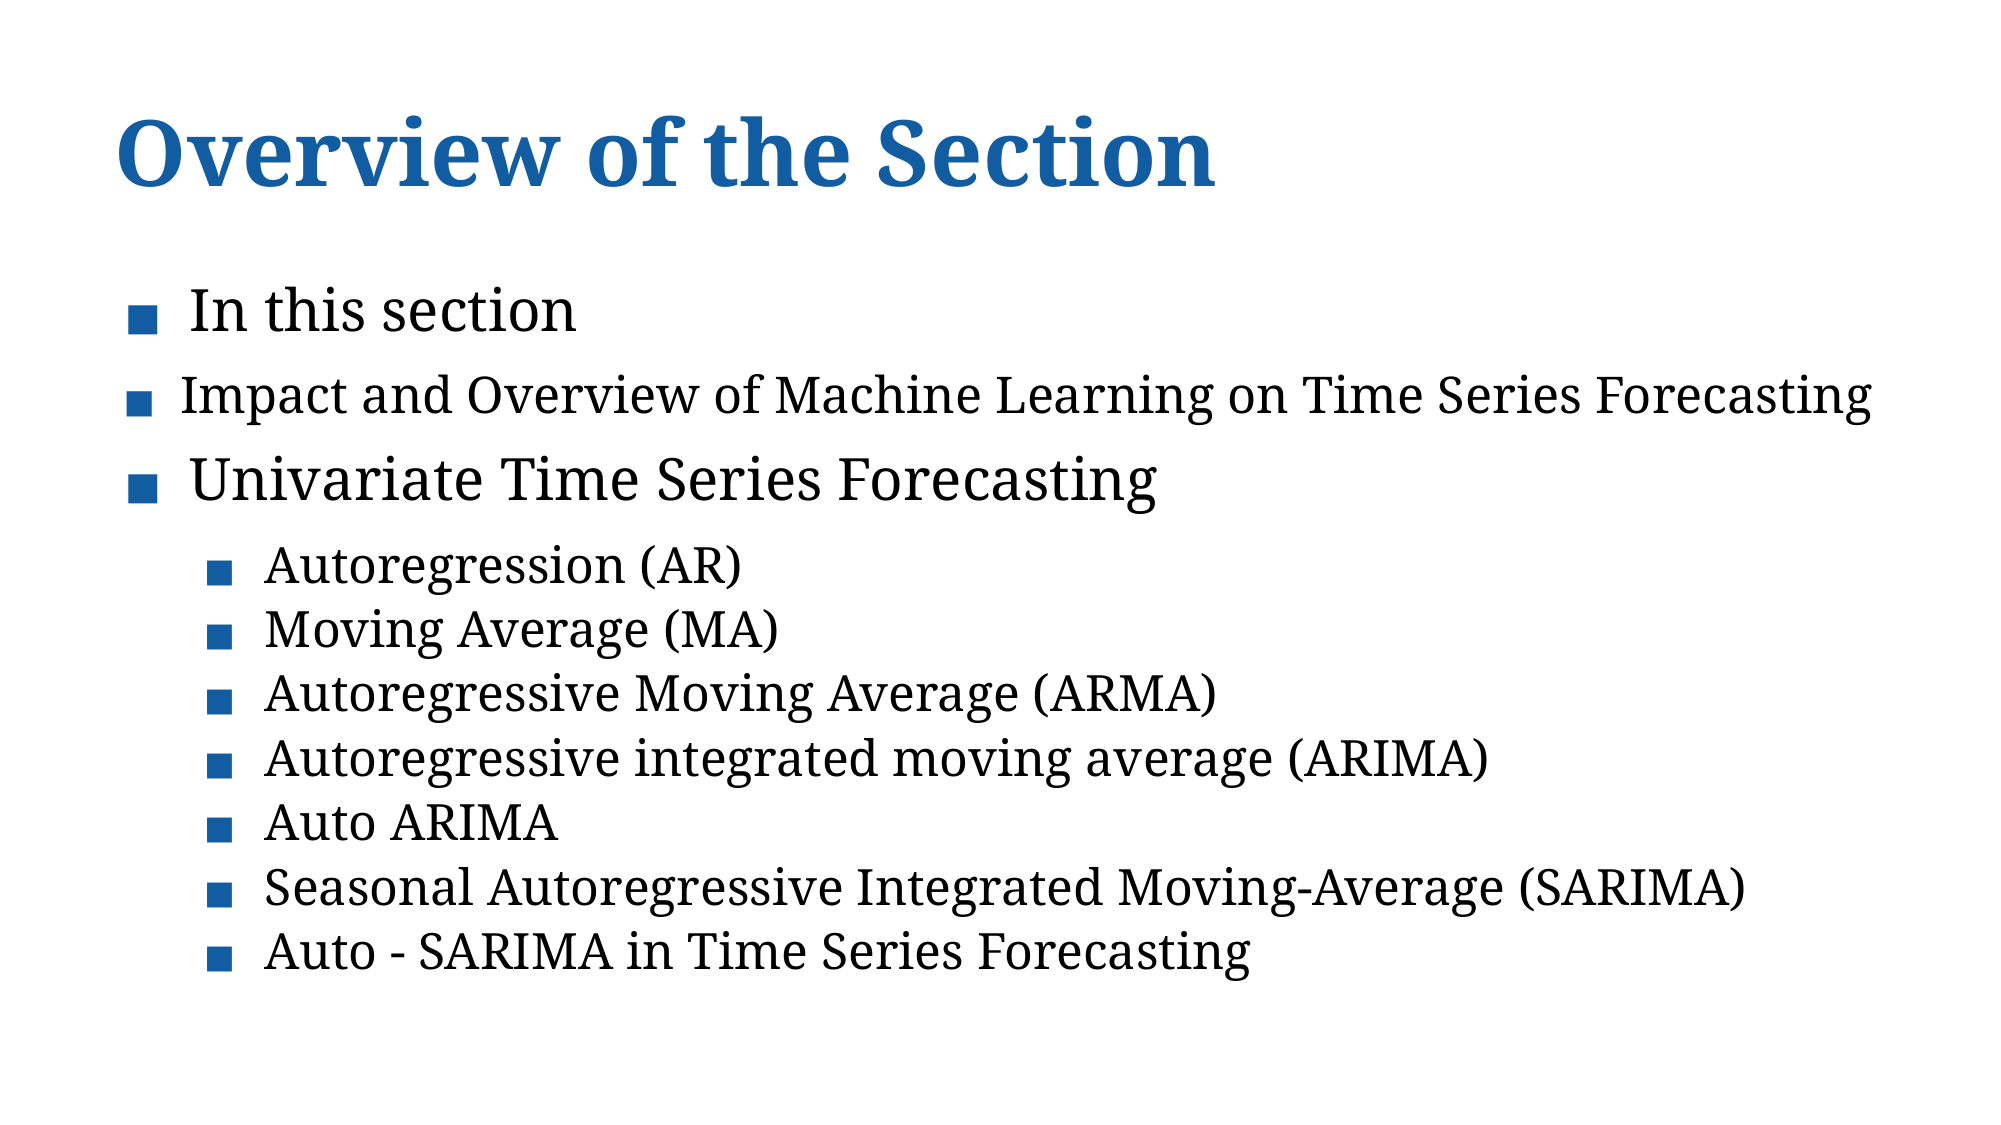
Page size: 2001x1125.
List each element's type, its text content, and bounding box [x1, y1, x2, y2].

text_box Univariate Time Series Forecasting [99, 442, 1900, 532]
text_box Autoregression (AR) Moving Average (MA) Autoregressive Moving Average (ARMA) Autoregressive integrated moving average (ARIMA) Auto ARIMA Seasonal Autoregressive Integrated Moving-Average (SARIMA) Auto - SARIMA in Time Series Forecasting [99, 532, 1900, 1035]
title Overview of the Section [99, 42, 1900, 272]
list In this section [99, 273, 1900, 362]
text_box Impact and Overview of Machine Learning on Time Series Forecasting [99, 362, 1900, 442]
